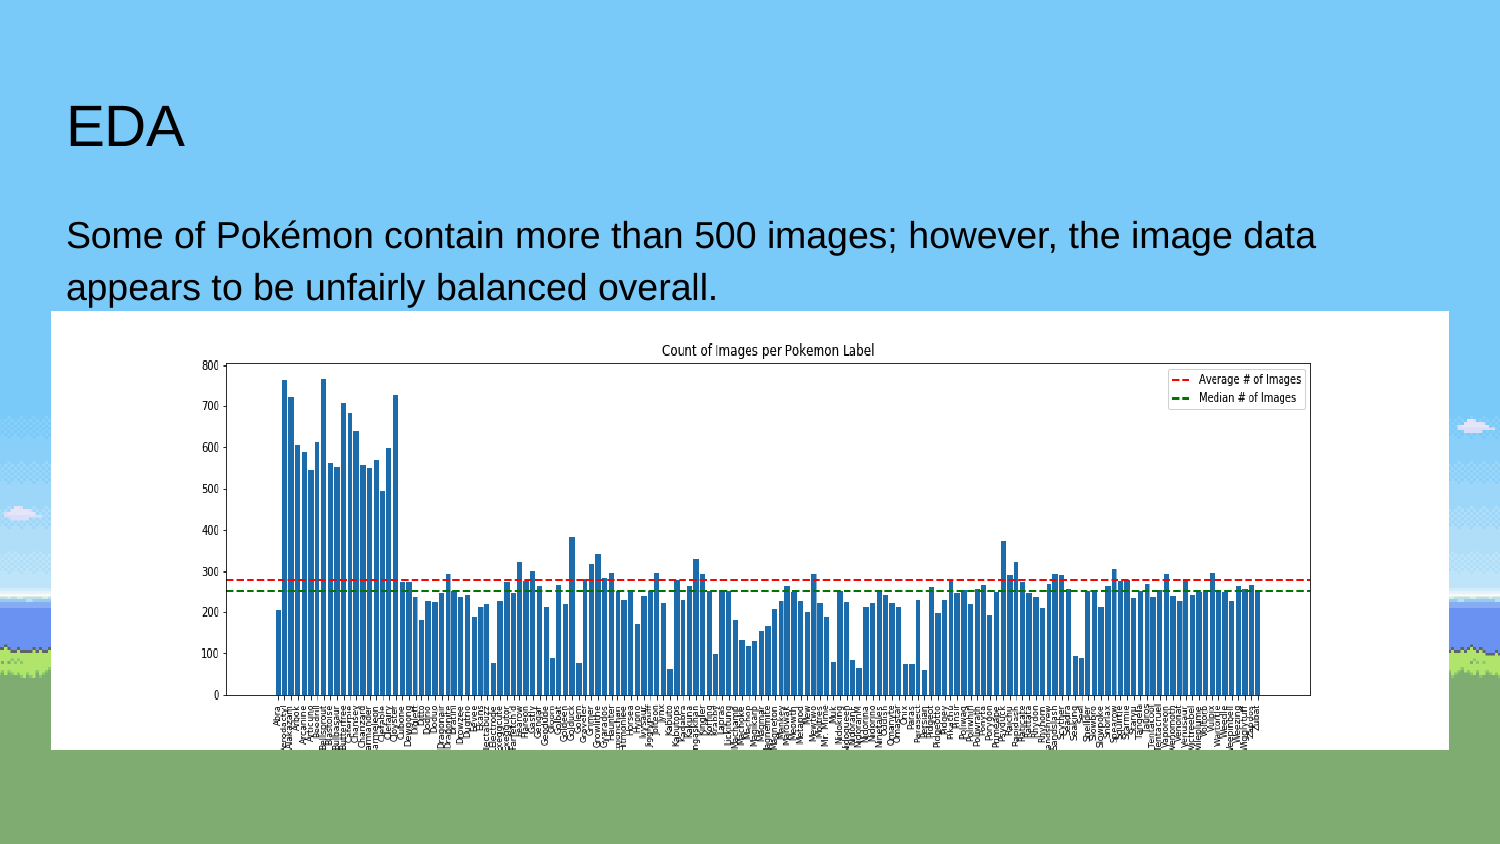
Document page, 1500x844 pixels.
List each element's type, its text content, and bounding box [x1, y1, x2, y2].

list Some of Pokémon contain more than 500 images; however, the image data appears to be unfairly balanced overall. [51, 189, 1449, 311]
title EDA [51, 72, 1449, 167]
picture [0, 0, 1500, 844]
